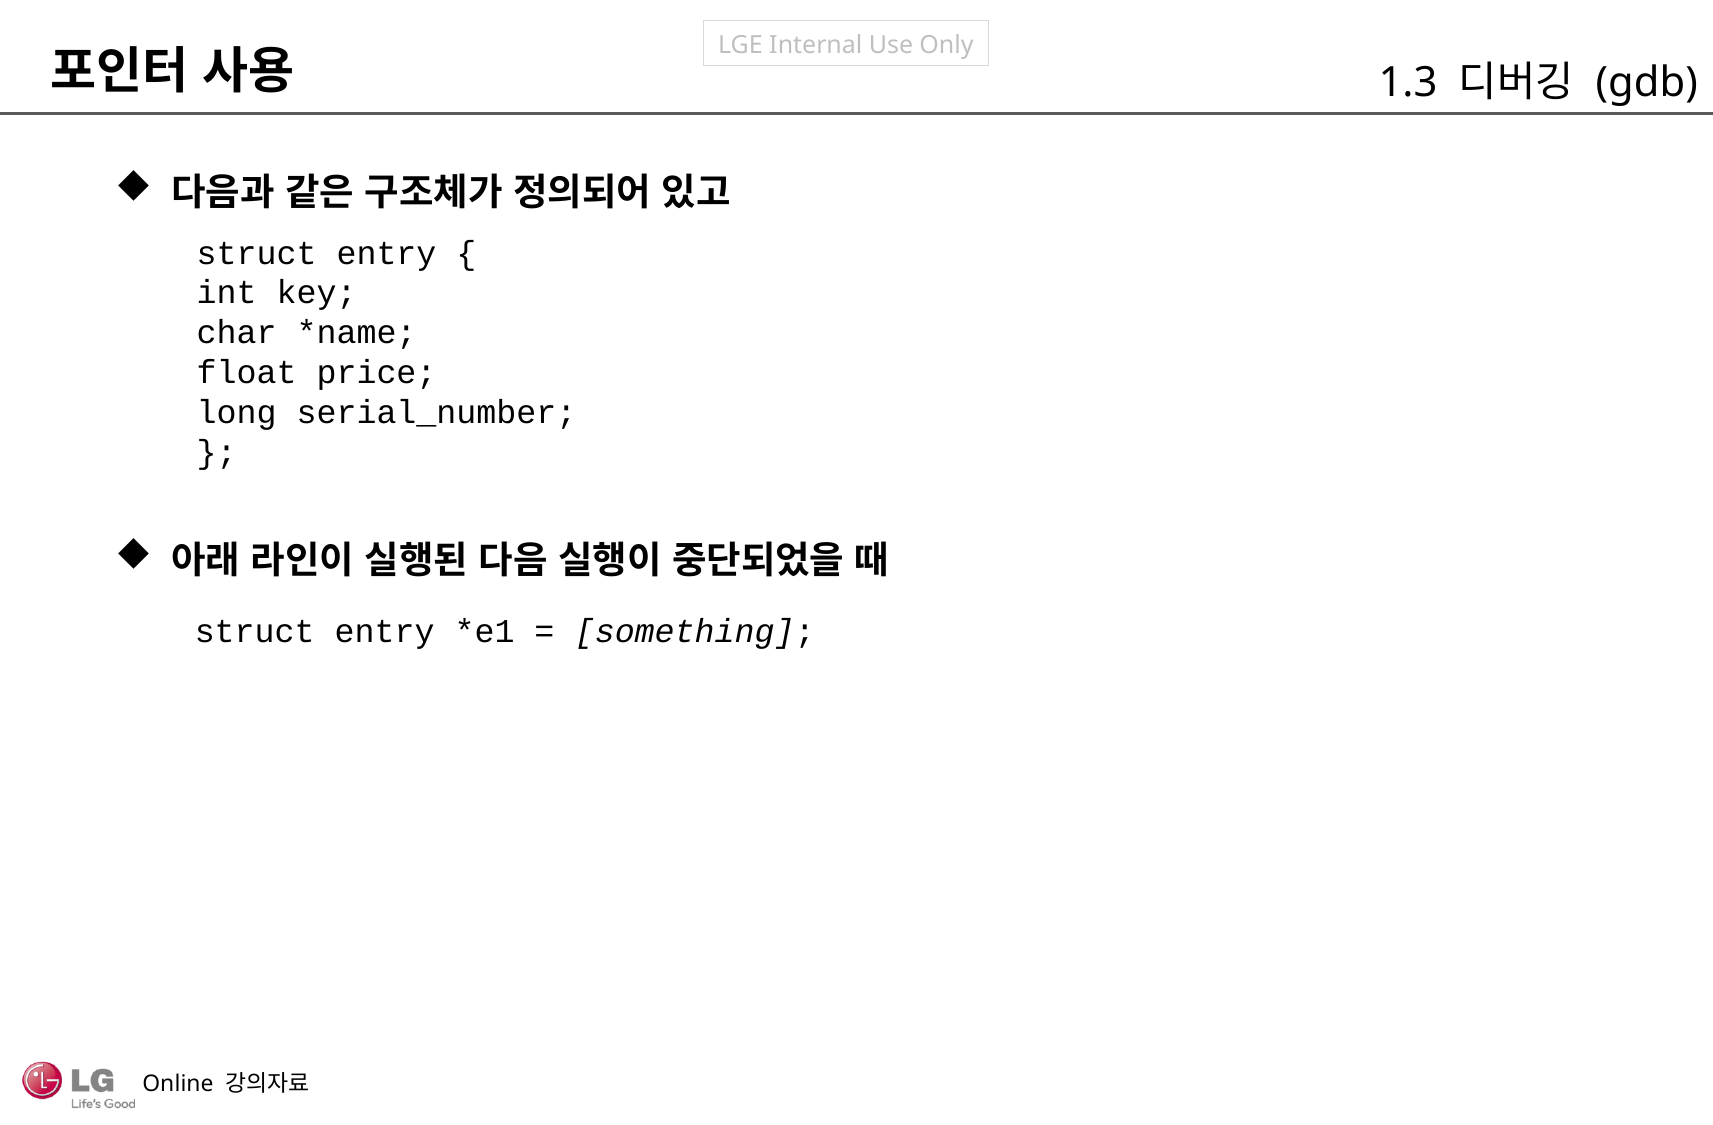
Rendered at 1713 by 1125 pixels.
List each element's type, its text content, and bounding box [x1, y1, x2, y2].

picture [22, 1058, 135, 1111]
list 다음과 같은 구조체가 정의되어 있고 아래 라인이 실행된 다음 실행이 중단되었을 때 [100, 160, 1625, 1071]
list 1.3 디버깅 (gdb) [1080, 47, 1713, 126]
text_box struct entry { int key; char *name; float price; long serial_number; }; [181, 223, 1639, 518]
text_box struct entry *e1 = [something]; [180, 601, 1637, 657]
list 포인터 사용 [35, 30, 739, 98]
